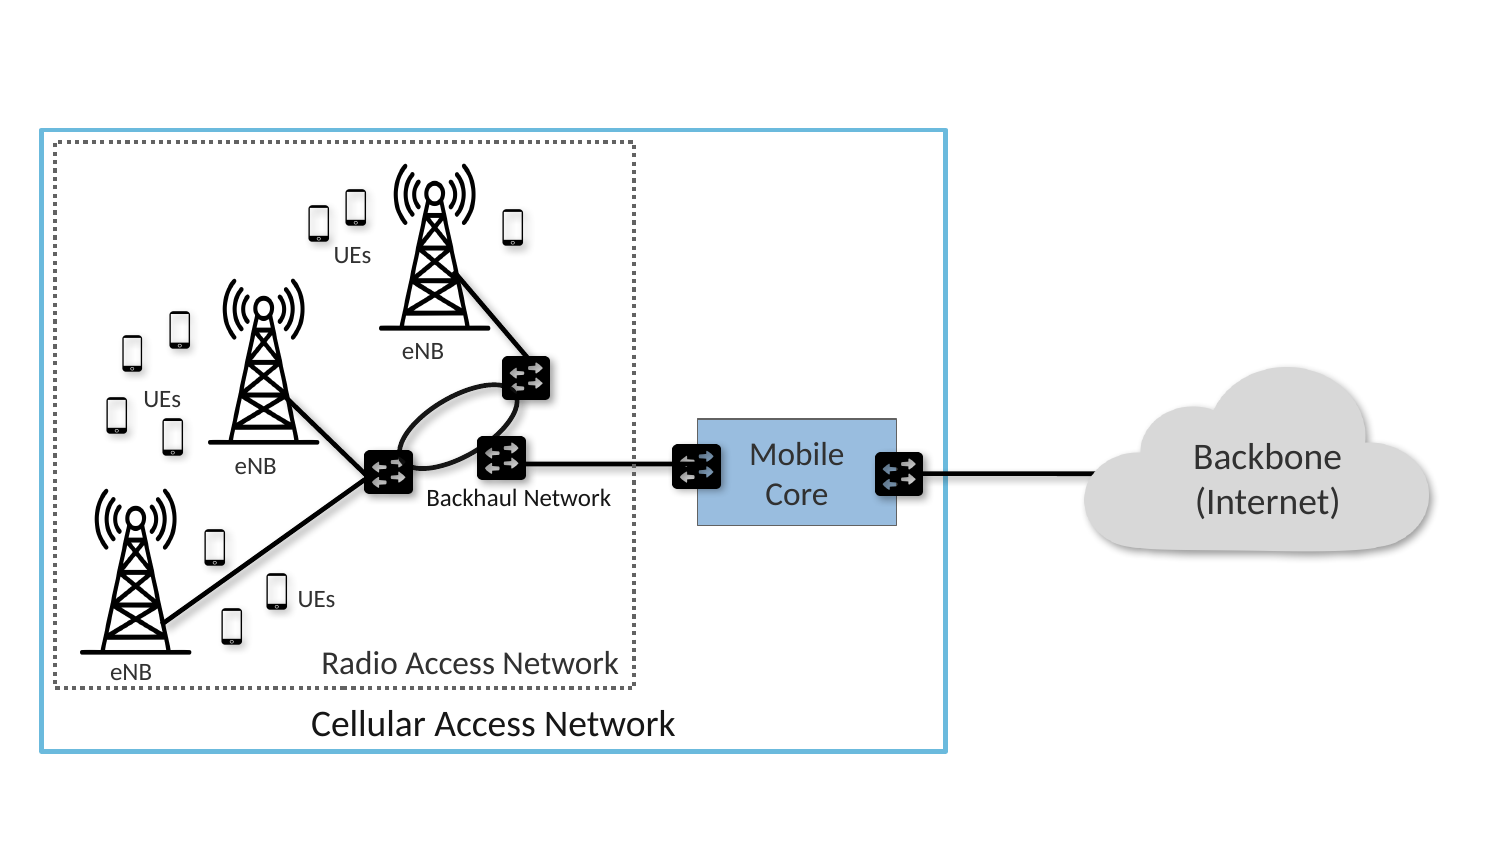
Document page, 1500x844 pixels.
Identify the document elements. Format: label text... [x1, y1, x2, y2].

picture [501, 356, 550, 401]
picture [104, 397, 128, 435]
picture [344, 146, 524, 348]
text_box eNB [95, 689, 168, 693]
picture [220, 608, 243, 646]
picture [874, 451, 924, 496]
picture [307, 204, 330, 242]
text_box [1077, 357, 1436, 559]
picture [120, 335, 144, 372]
text_box Backhaul Network [411, 473, 627, 519]
picture [52, 471, 226, 672]
text_box Radio Access Network [55, 141, 635, 689]
picture [672, 444, 721, 489]
text_box Mobile Core [697, 418, 897, 526]
picture [477, 436, 526, 481]
picture [161, 260, 347, 462]
picture [364, 449, 413, 494]
text_box Cellular Access Network [41, 129, 947, 752]
picture [264, 573, 288, 611]
